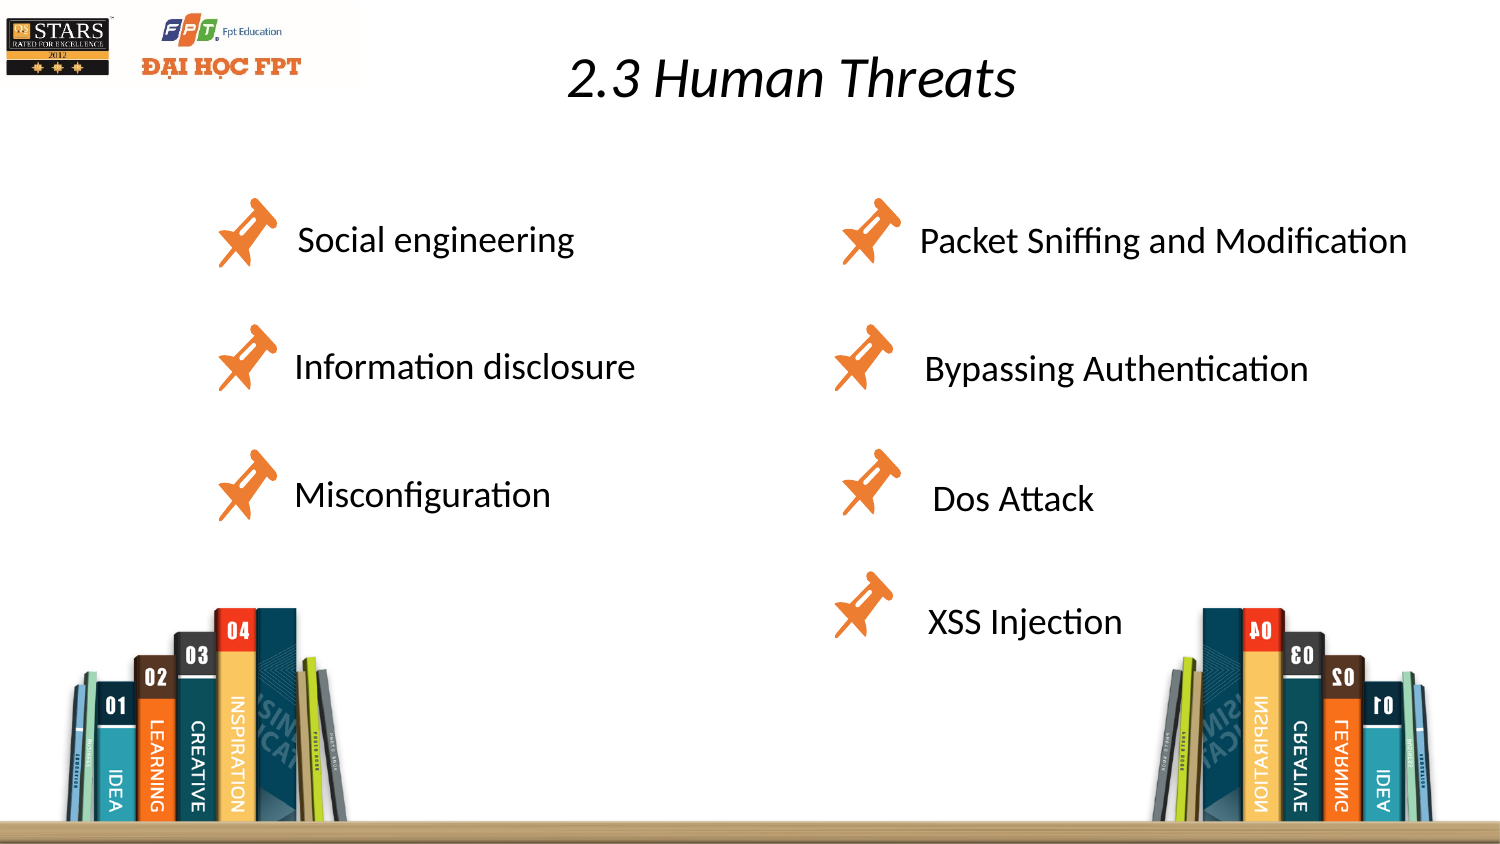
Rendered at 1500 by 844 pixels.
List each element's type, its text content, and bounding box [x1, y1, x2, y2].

text_box 2.3 Human Threats [551, 32, 1033, 117]
text_box Dos Attack [917, 467, 1110, 527]
text_box [842, 197, 901, 265]
text_box [218, 449, 278, 522]
text_box [866, 571, 886, 585]
text_box [218, 324, 278, 391]
text_box [842, 448, 901, 516]
picture [0, 585, 1500, 844]
text_box Information disclosure [279, 334, 652, 395]
text_box [218, 197, 278, 268]
text_box Bypassing Authentication [909, 336, 1325, 397]
picture [0, 1, 361, 89]
text_box Social engineering [282, 207, 590, 268]
text_box [834, 324, 894, 391]
text_box Packet Sniffing and Modification [905, 208, 1424, 268]
text_box Misconfiguration [279, 462, 567, 523]
